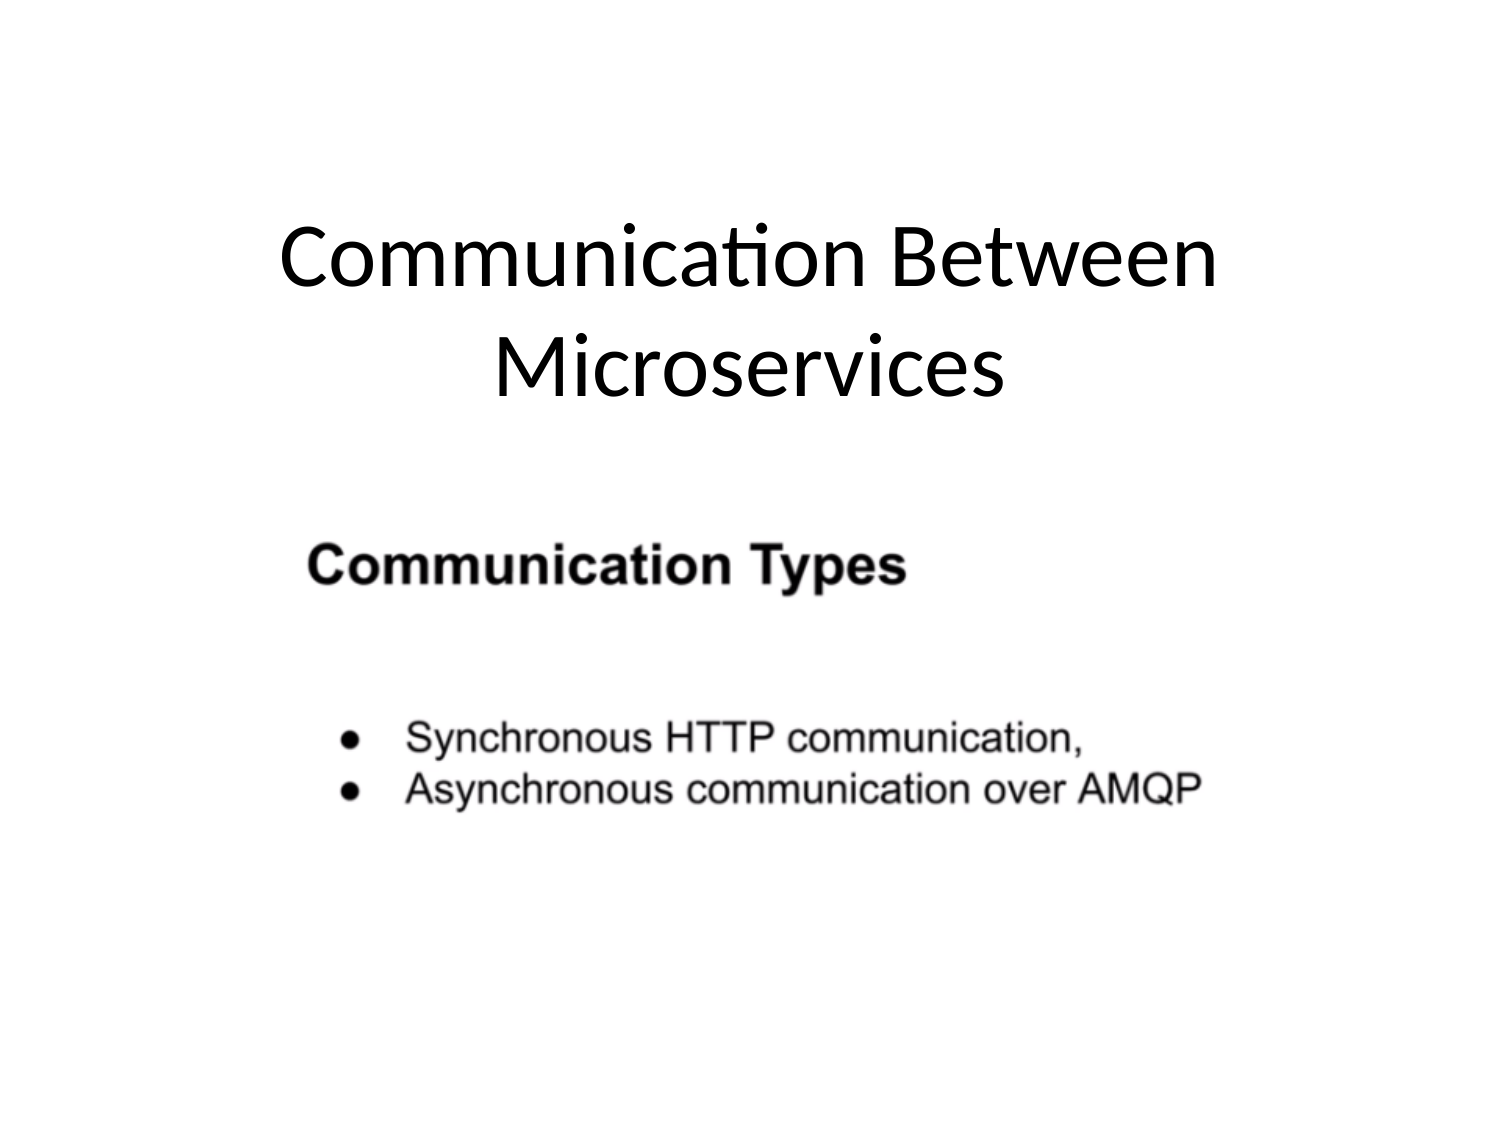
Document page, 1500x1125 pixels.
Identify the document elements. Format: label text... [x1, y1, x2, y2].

title Communication Between Microservices [112, 184, 1388, 426]
picture [286, 514, 1214, 844]
